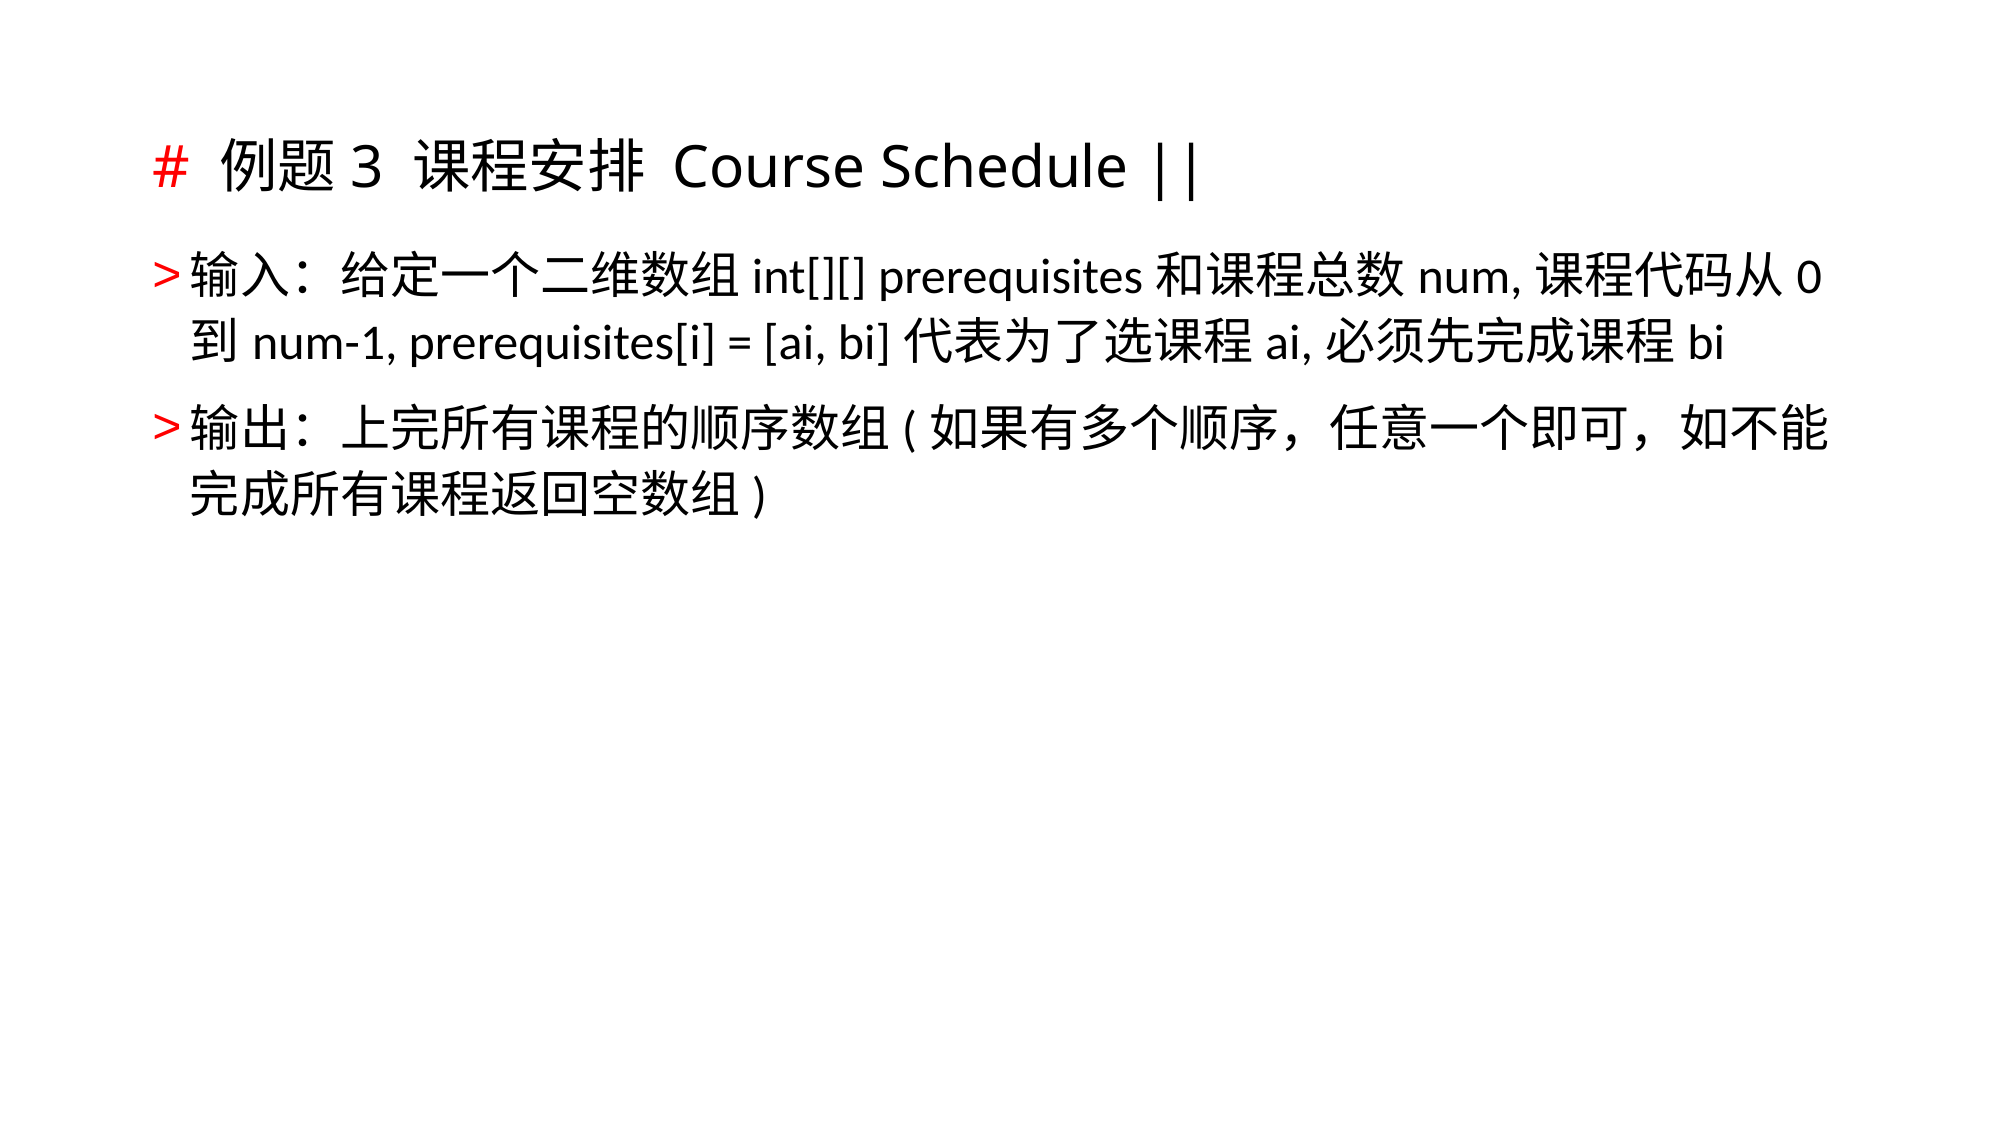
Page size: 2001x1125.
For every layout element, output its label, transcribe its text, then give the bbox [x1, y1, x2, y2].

list 输入：给定一个二维数组int[][] prerequisites和课程总数num,课程代码从0到num-1, prerequisites[i] = [ai, bi]代表为了选课程ai,必须先完成课程bi 输出：上完所有课程的顺序数组(如果有多个顺序，任意一个即可，如不能完成所有课程返回空数组) [137, 230, 1863, 945]
title # 例题3 课程安排 Course Schedule || [137, 59, 1863, 230]
